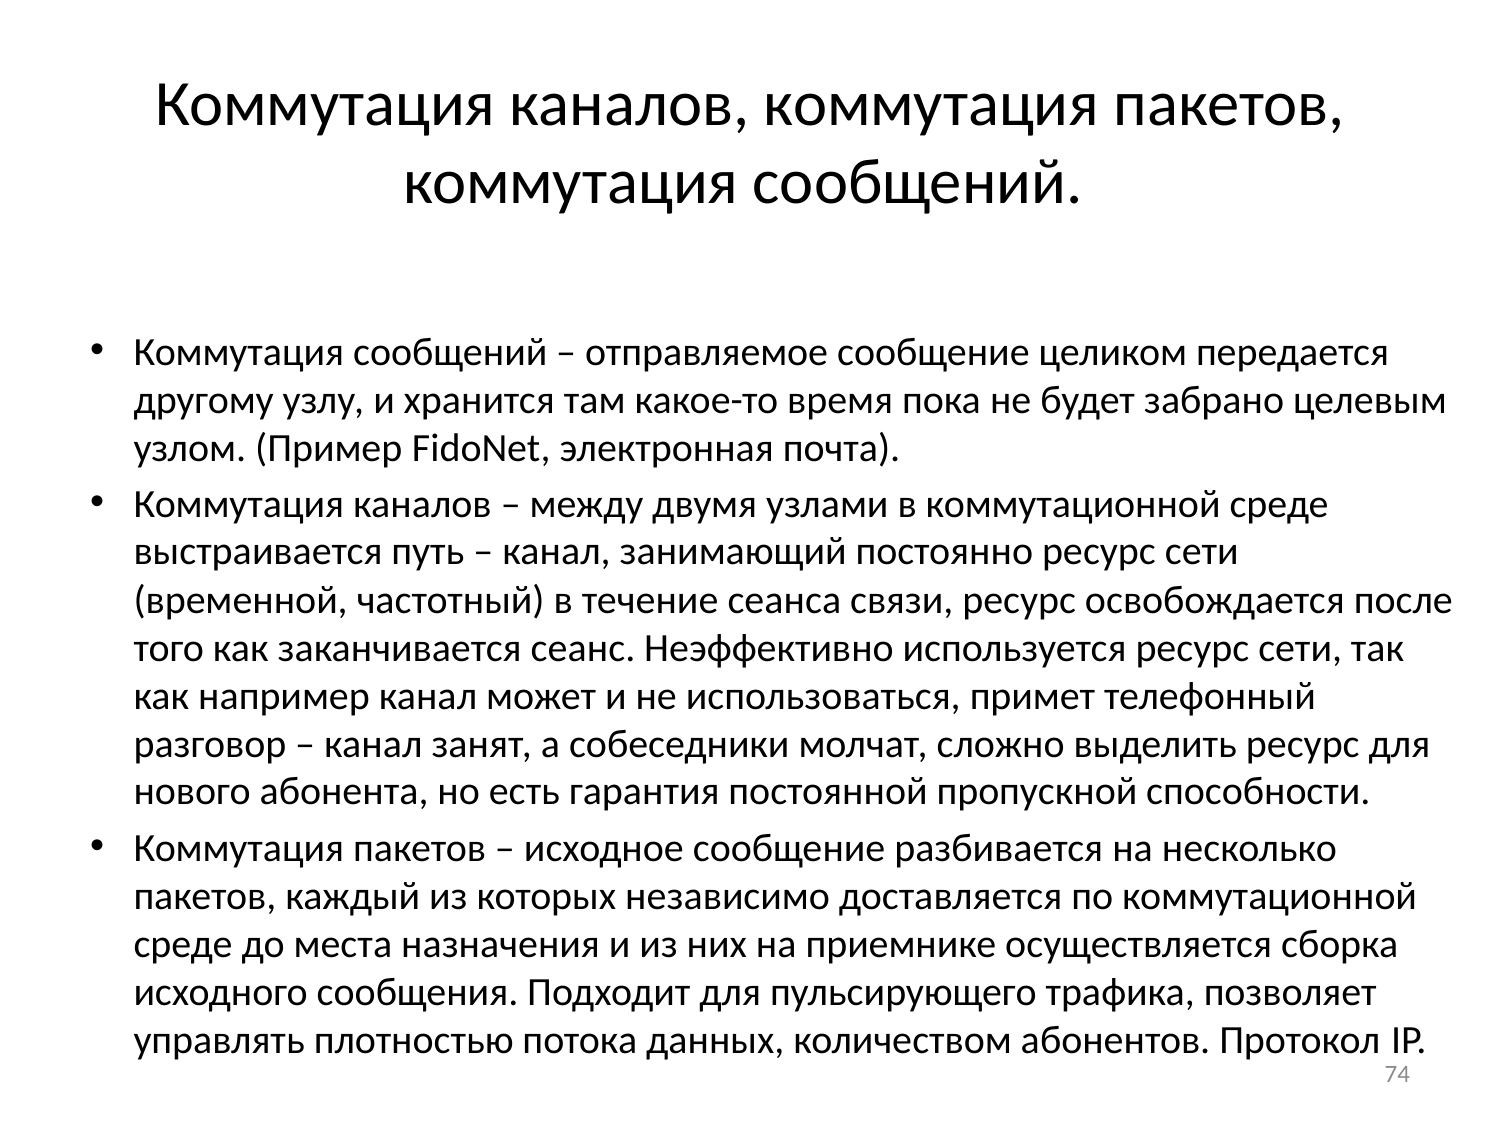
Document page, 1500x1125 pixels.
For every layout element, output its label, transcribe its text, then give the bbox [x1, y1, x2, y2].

slide_number 74 [1074, 1042, 1425, 1103]
title Коммутация каналов, коммутация пакетов, коммутация сообщений. [75, 45, 1425, 233]
list Коммутация сообщений – отправляемое сообщение целиком передается другому узлу, и хранится там какое-то время пока не будет забрано целевым узлом. (Пример FidoNet, электронная почта). Коммутация каналов – между двумя узлами в коммутационной среде выстраивается путь – канал, занимающий постоянно ресурс сети (временной, частотный) в течение сеанса связи, ресурс освобождается после того как заканчивается сеанс. Неэффективно используется ресурс сети, так как например канал может и не использоваться, примет телефонный разговор – канал занят, а собеседники молчат, сложно выделить ресурс для нового абонента, но есть гарантия постоянной пропускной способности. Коммутация пакетов – исходное сообщение разбивается на несколько пакетов, каждый из которых независимо доставляется по коммутационной среде до места назначения и из них на приемнике осуществляется сборка исходного сообщения. Подходит для пульсирующего трафика, позволяет управлять плотностью потока данных, количеством абонентов. Протокол IP. [75, 317, 1471, 1106]
